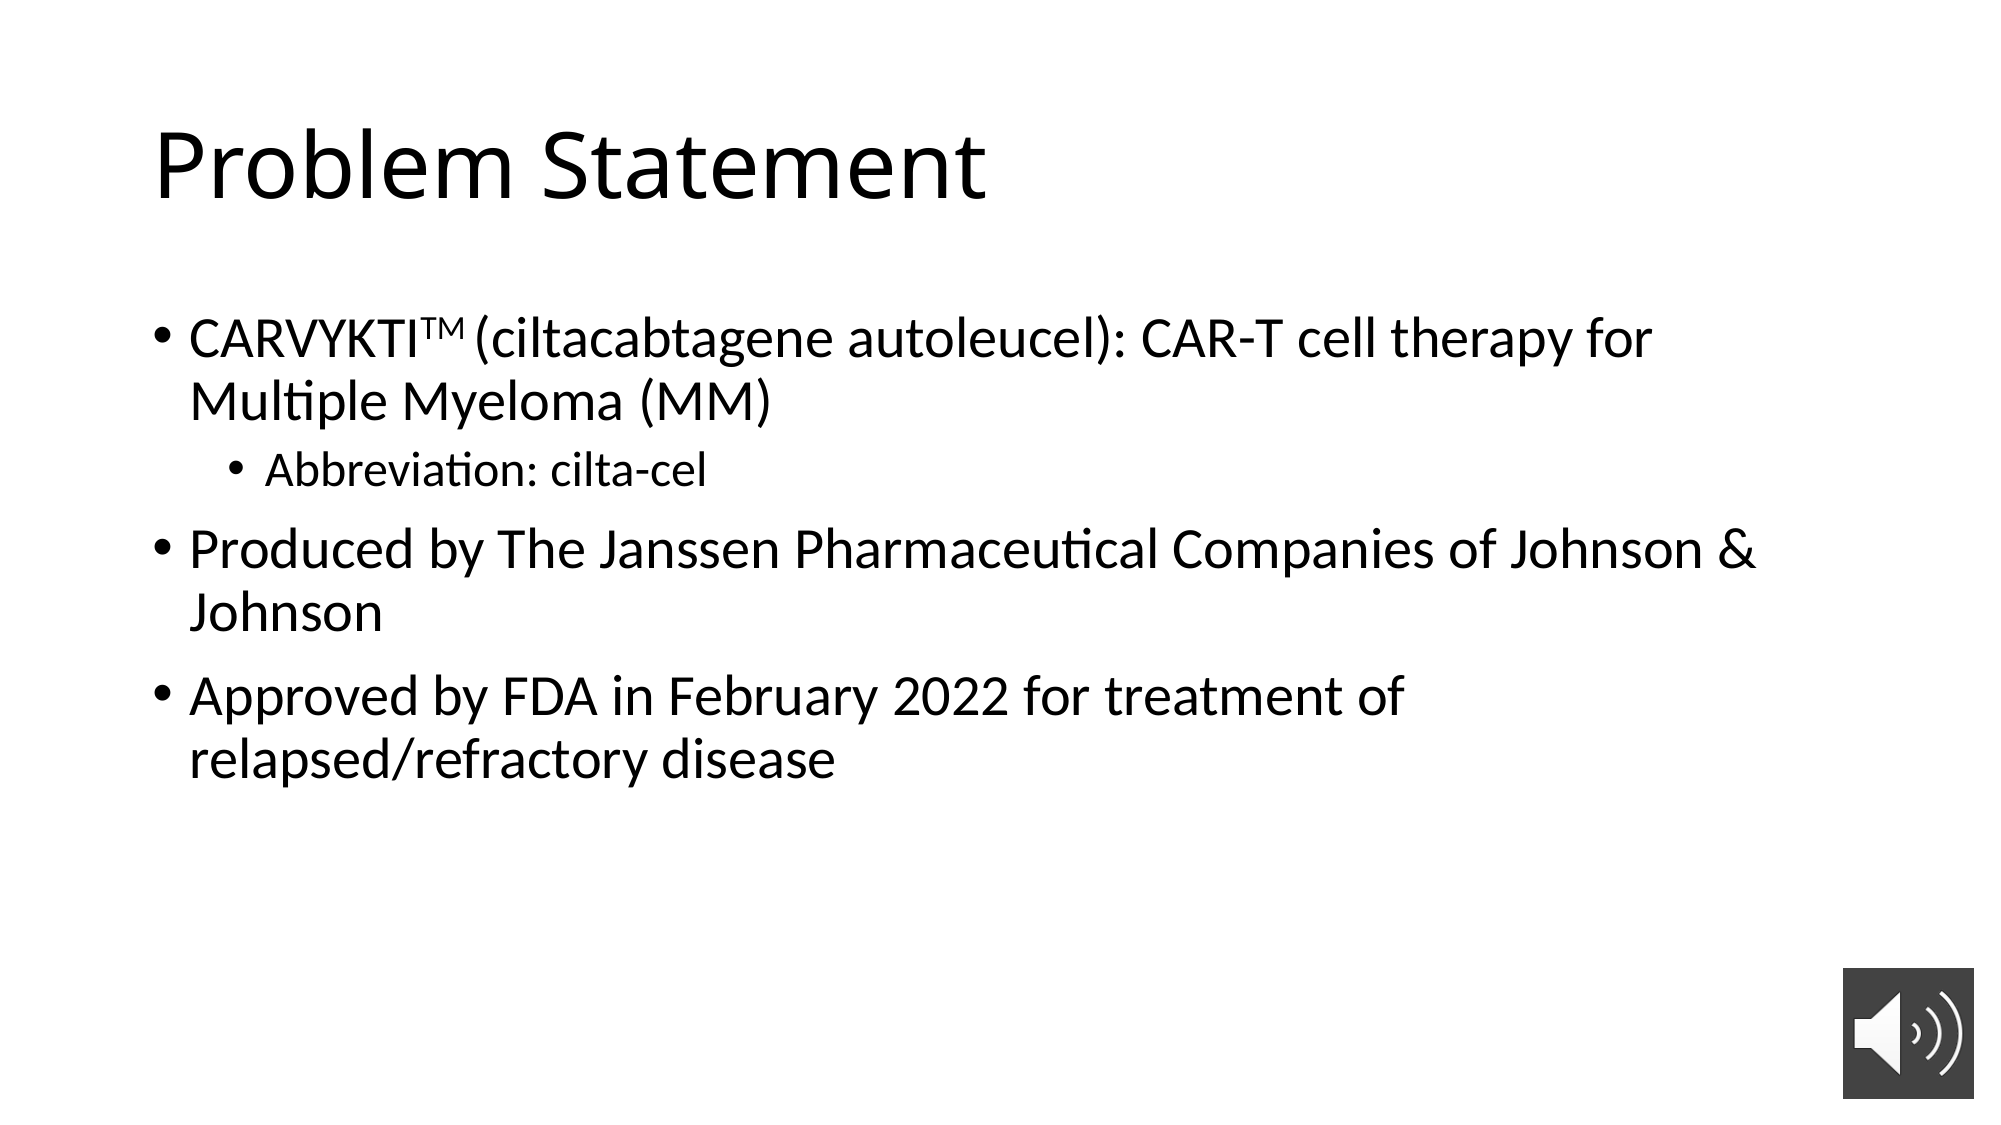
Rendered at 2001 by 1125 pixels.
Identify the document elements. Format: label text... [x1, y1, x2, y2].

list CARVYKTITM (ciltacabtagene autoleucel): CAR-T cell therapy for Multiple Myeloma (MM) Abbreviation: cilta-cel Produced by The Janssen Pharmaceutical Companies of Johnson & Johnson Approved by FDA in February 2022 for treatment of relapsed/refractory disease [137, 299, 1863, 1014]
picture [1841, 966, 1975, 1100]
title Problem Statement [137, 59, 1863, 278]
